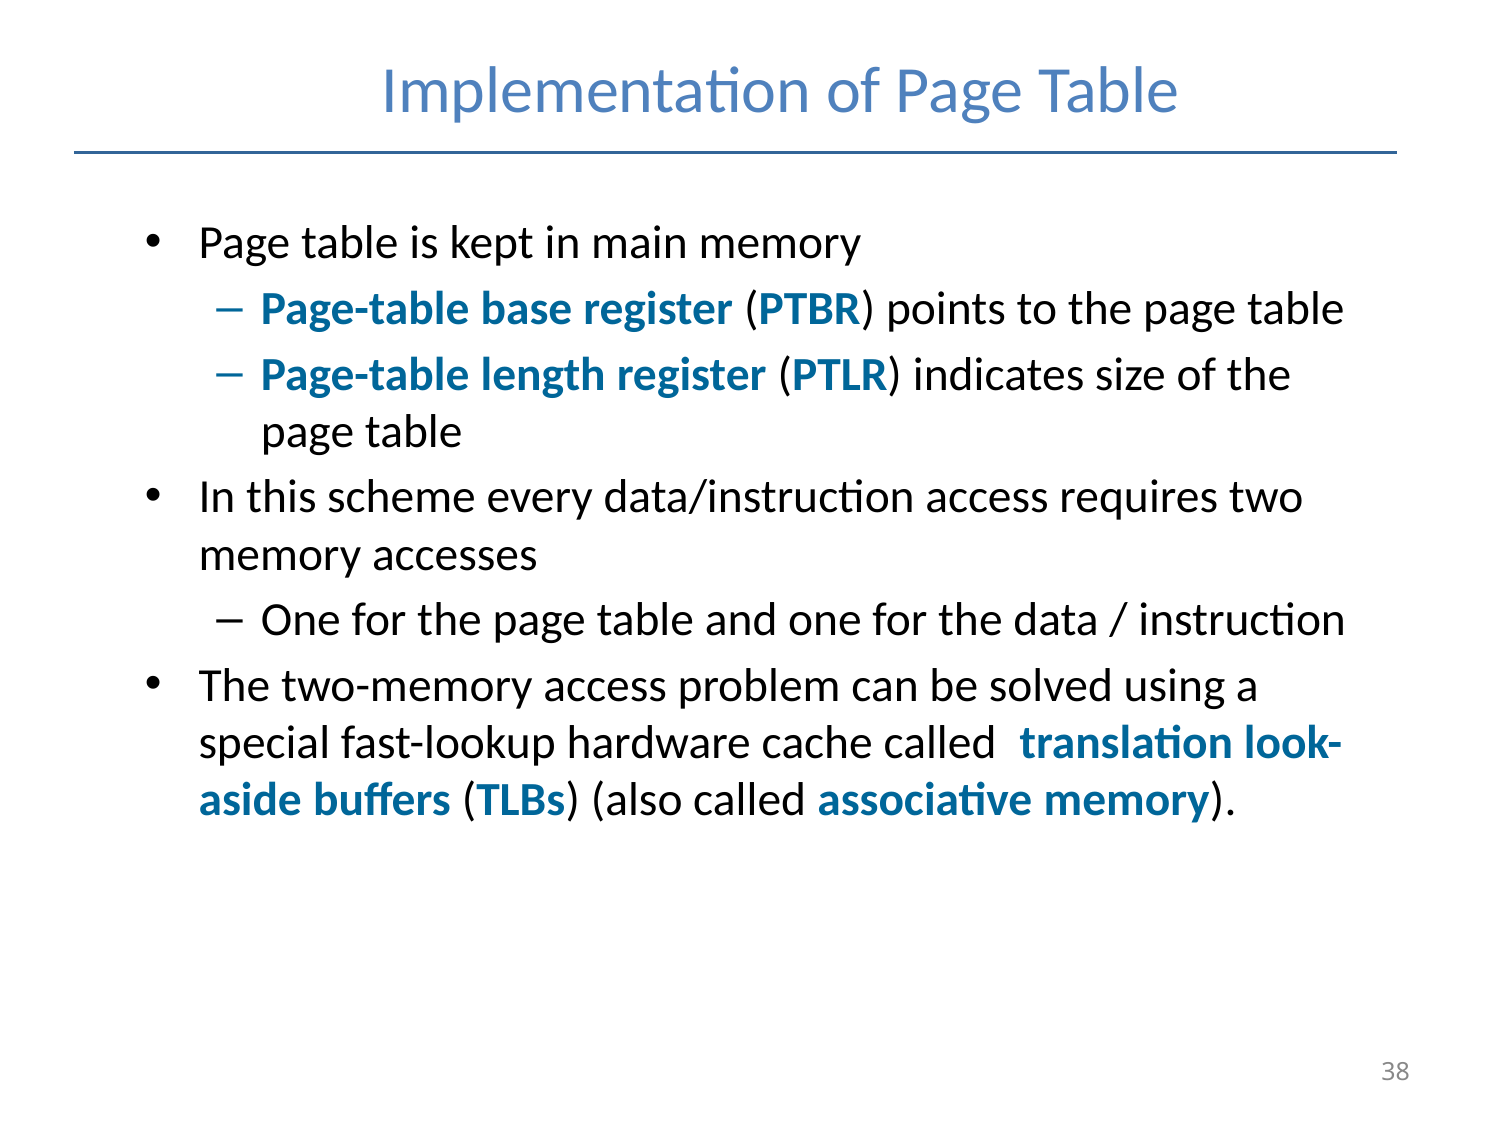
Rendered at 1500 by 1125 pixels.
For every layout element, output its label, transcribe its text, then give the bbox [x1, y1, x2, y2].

list Page table is kept in main memory Page-table base register (PTBR) points to the page table Page-table length register (PTLR) indicates size of the page table In this scheme every data/instruction access requires two memory accesses One for the page table and one for the data / instruction The two-memory access problem can be solved using a special fast-lookup hardware cache called translation look-aside buffers (TLBs) (also called associative memory). [130, 203, 1398, 973]
title Implementation of Page Table [106, 38, 1456, 134]
slide_number 38 [1074, 1042, 1425, 1103]
